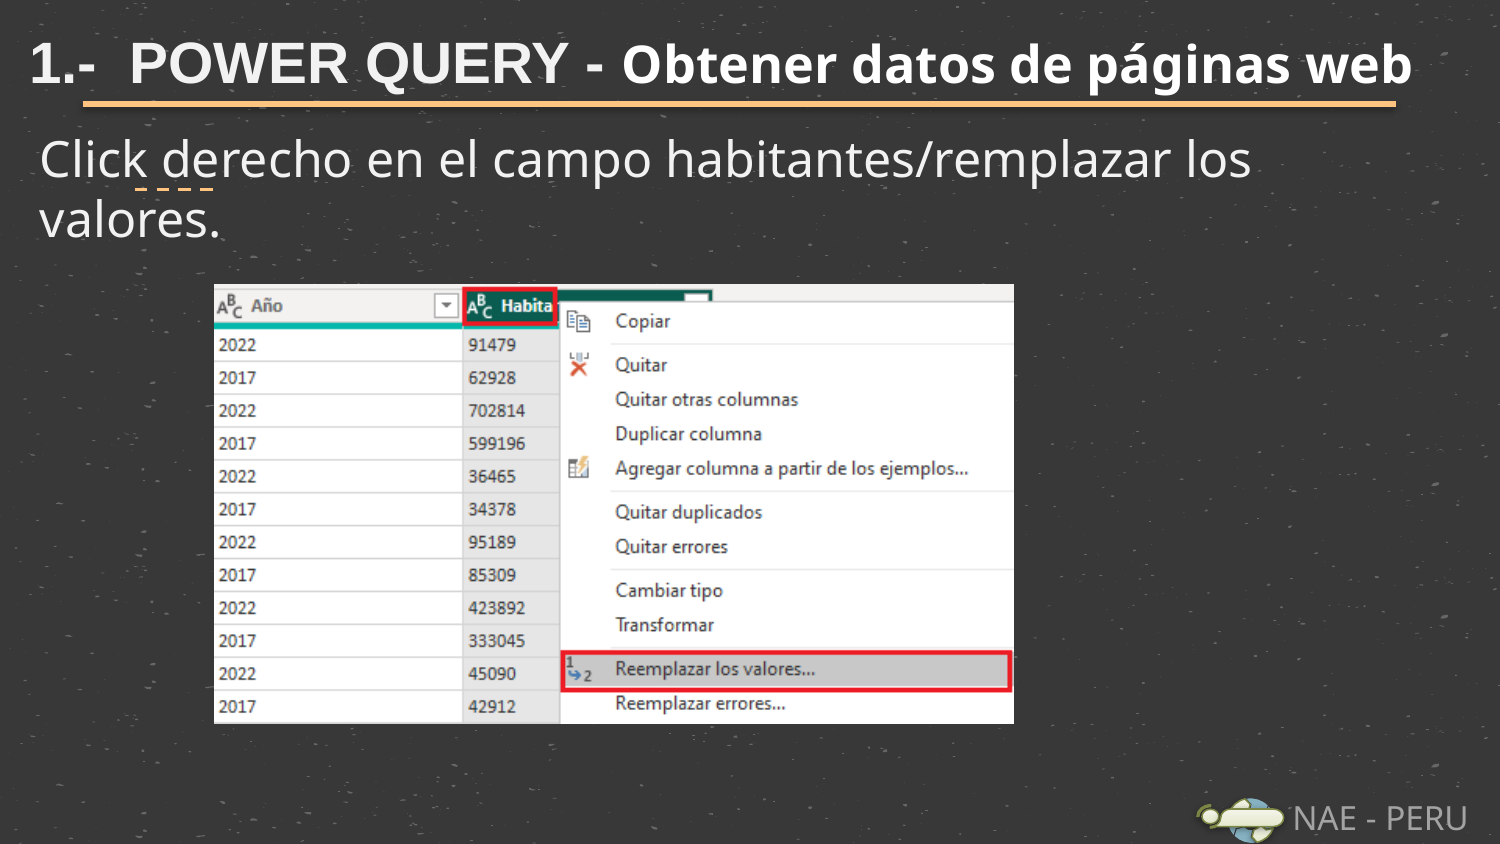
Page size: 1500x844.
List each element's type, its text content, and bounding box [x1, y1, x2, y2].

text_box 1.- POWER QUERY - Obtener datos de páginas web [14, 18, 1500, 173]
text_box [1196, 797, 1284, 844]
text_box NAE - PERU [1248, 789, 1500, 844]
text_box Click derecho en el campo habitantes/remplazar los valores. [25, 119, 1397, 255]
picture [213, 284, 1015, 725]
